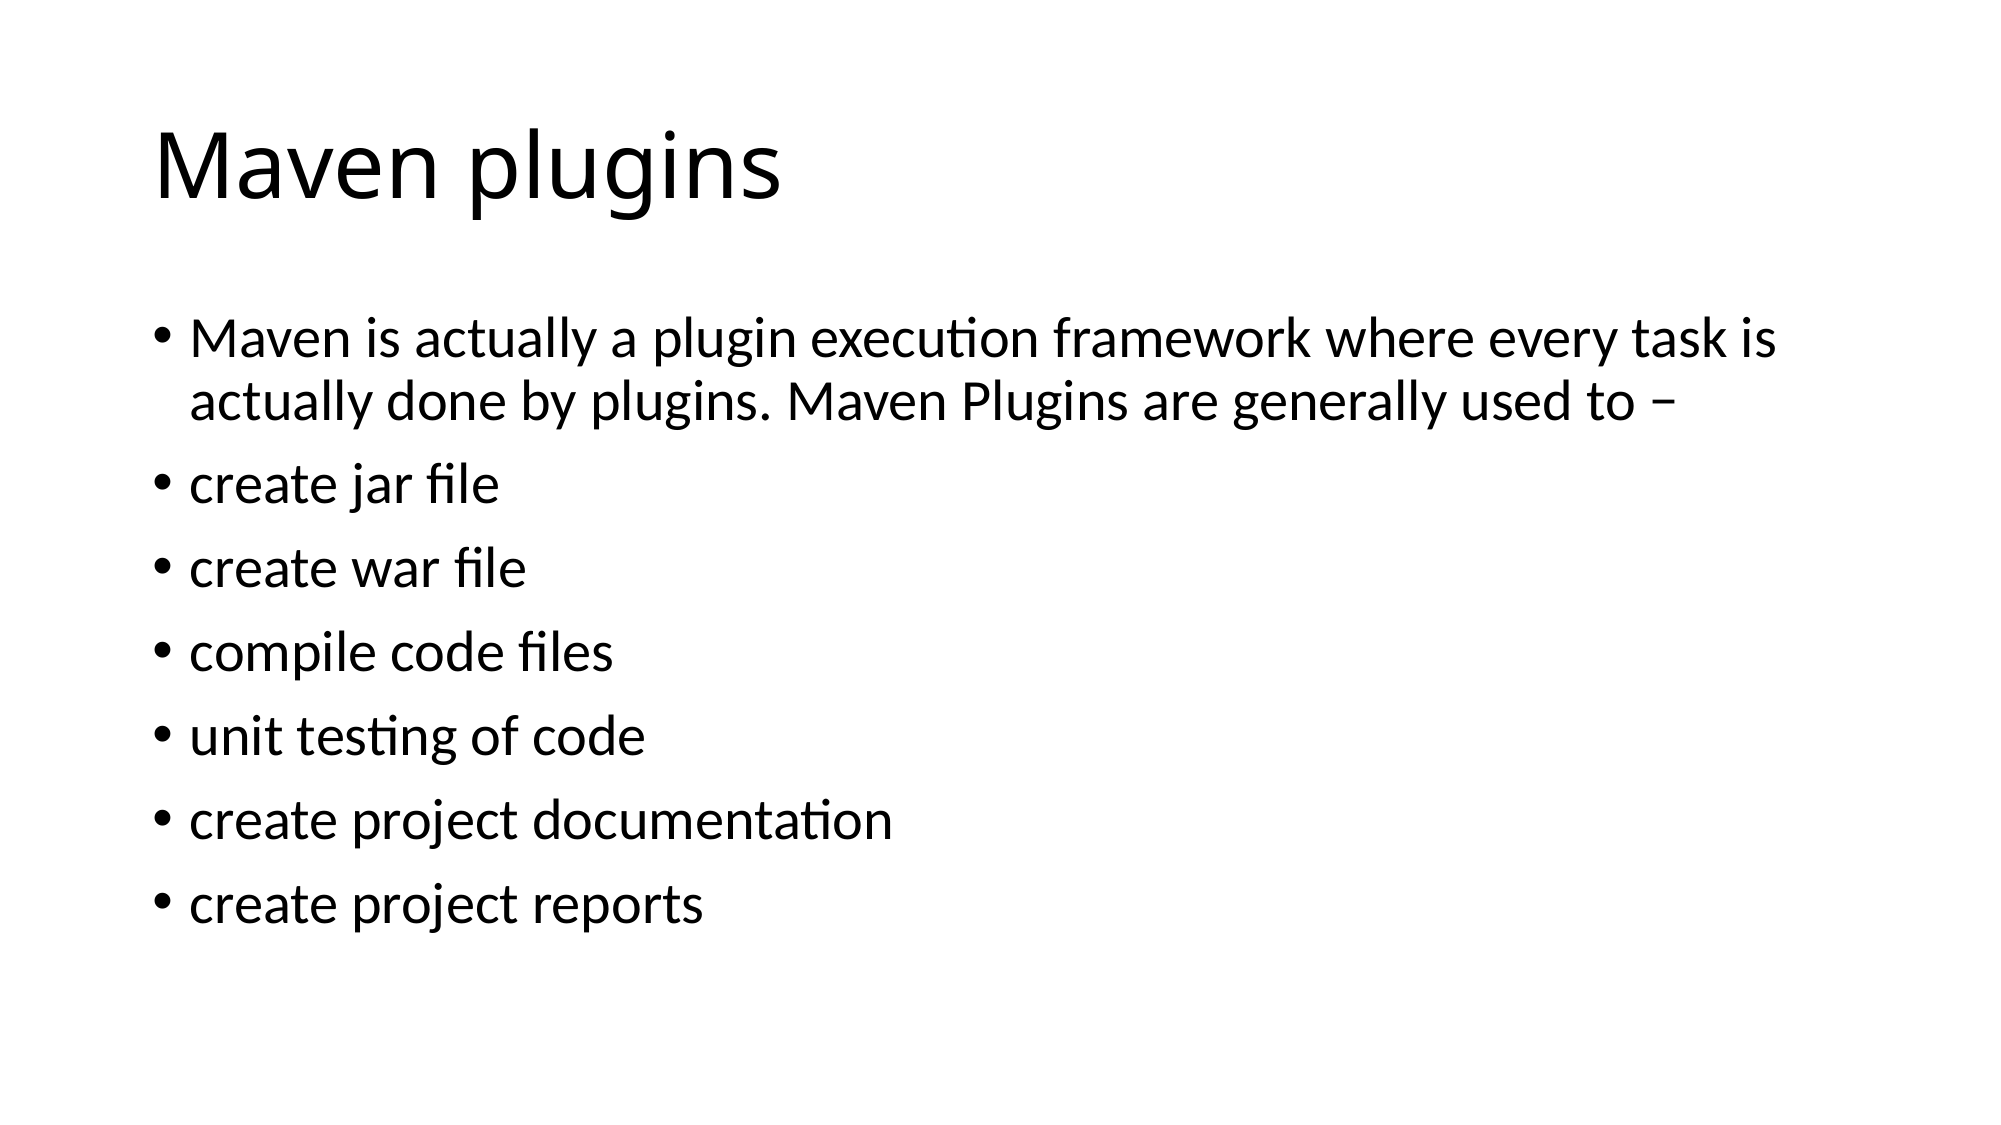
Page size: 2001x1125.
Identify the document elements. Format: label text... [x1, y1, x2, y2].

list Maven is actually a plugin execution framework where every task is actually done by plugins. Maven Plugins are generally used to − create jar file create war file compile code files unit testing of code create project documentation create project reports [137, 299, 1863, 1014]
title Maven plugins [137, 59, 1863, 278]
